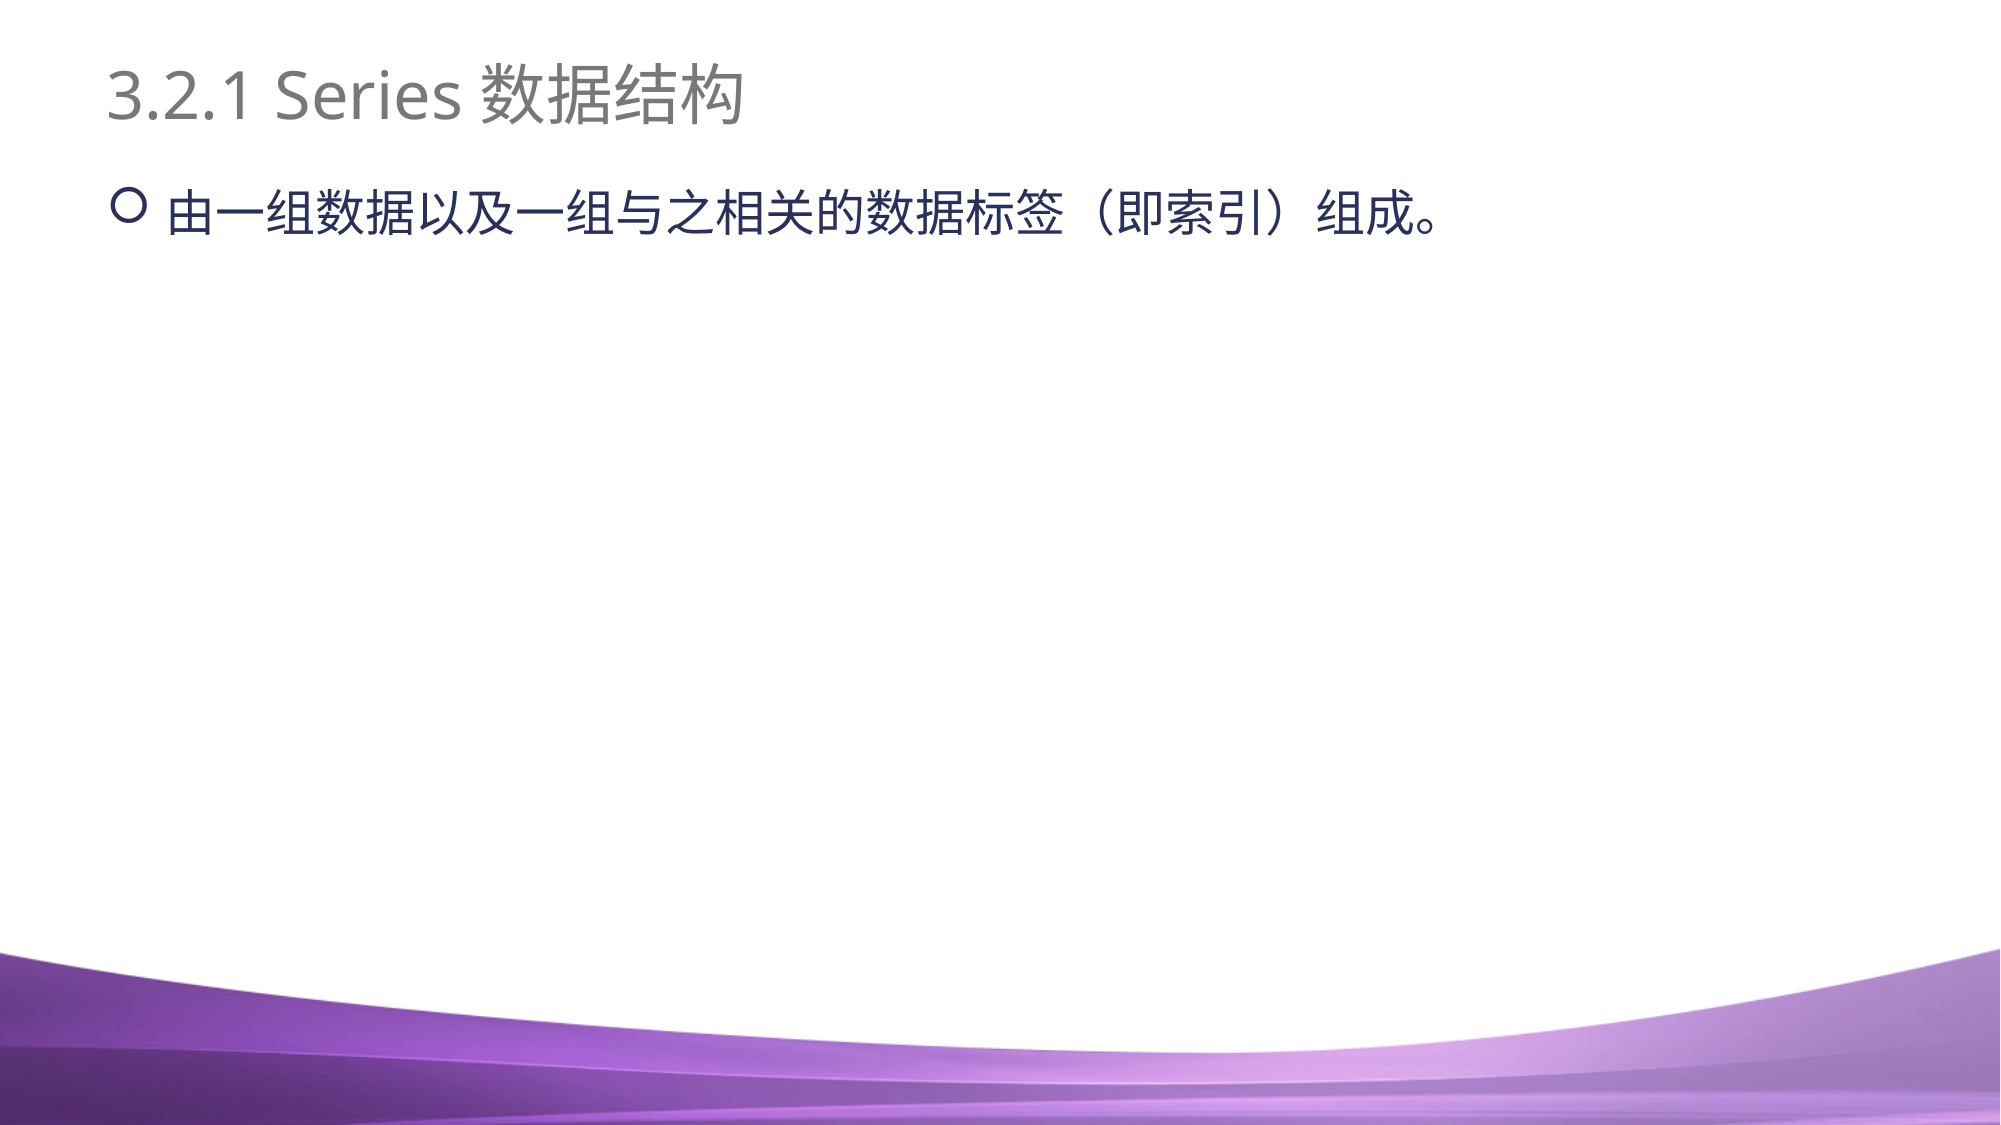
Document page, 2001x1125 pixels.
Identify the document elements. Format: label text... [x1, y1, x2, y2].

title 3.2.1 Series数据结构 [91, 26, 1906, 142]
list 由一组数据以及一组与之相关的数据标签（即索引）组成。 [91, 168, 1906, 1021]
picture [0, 943, 2001, 1125]
